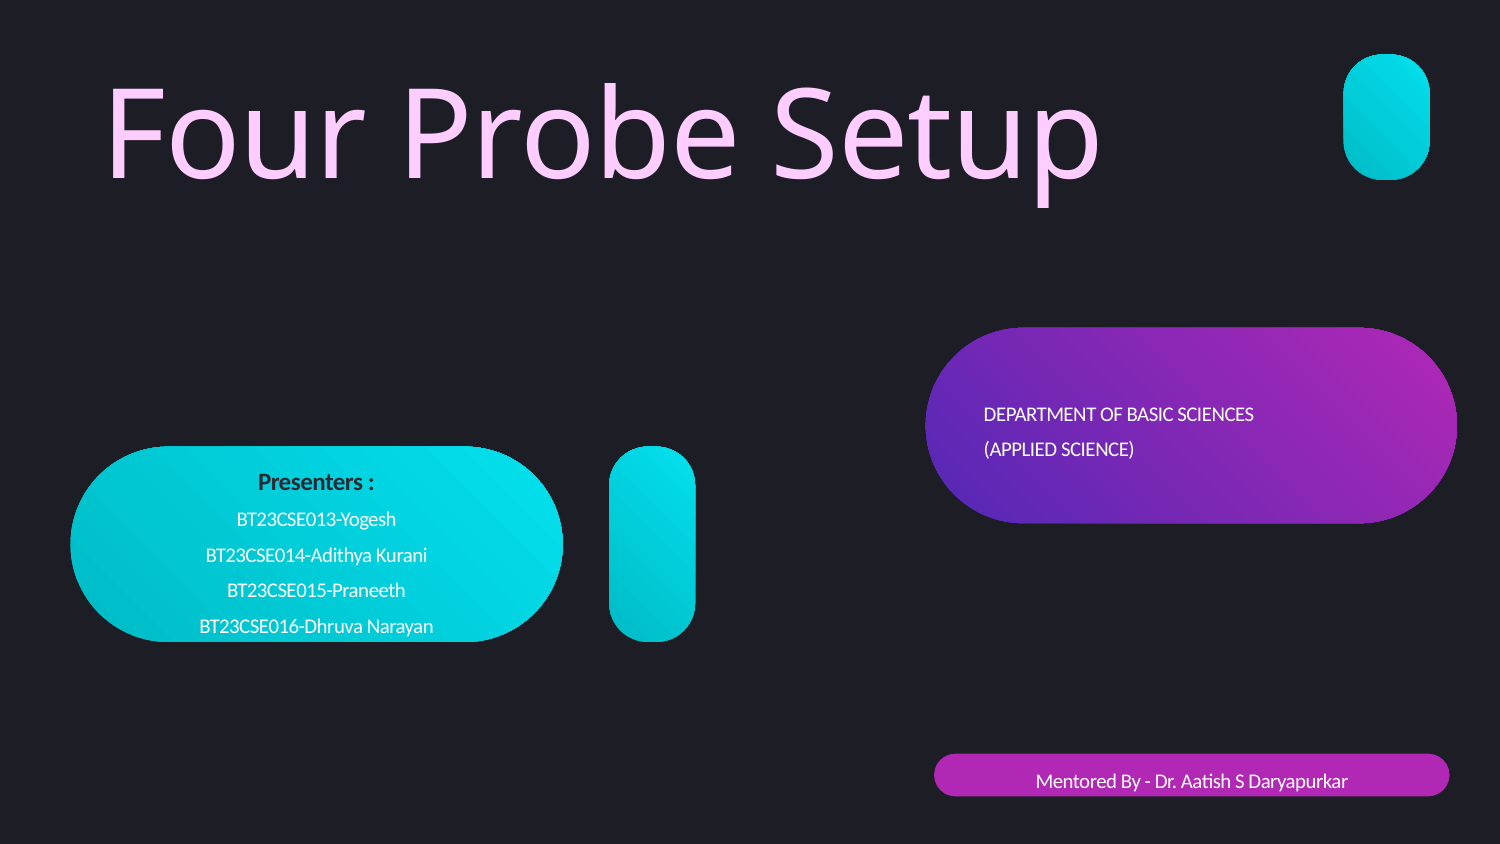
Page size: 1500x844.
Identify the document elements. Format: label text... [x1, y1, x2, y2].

text_box [609, 446, 696, 642]
text_box Mentored By - Dr. Aatish S Daryapurkar [934, 753, 1450, 797]
text_box [1343, 54, 1430, 180]
text_box Four Probe Setup [78, 78, 1129, 204]
text_box Presenters : BT23CSE013-Yogesh BT23CSE014-Adithya Kurani BT23CSE015-Praneeth BT23CSE016-Dhruva Narayan [70, 446, 563, 642]
text_box DEPARTMENT OF BASIC SCIENCES (APPLIED SCIENCE) [925, 327, 1457, 524]
